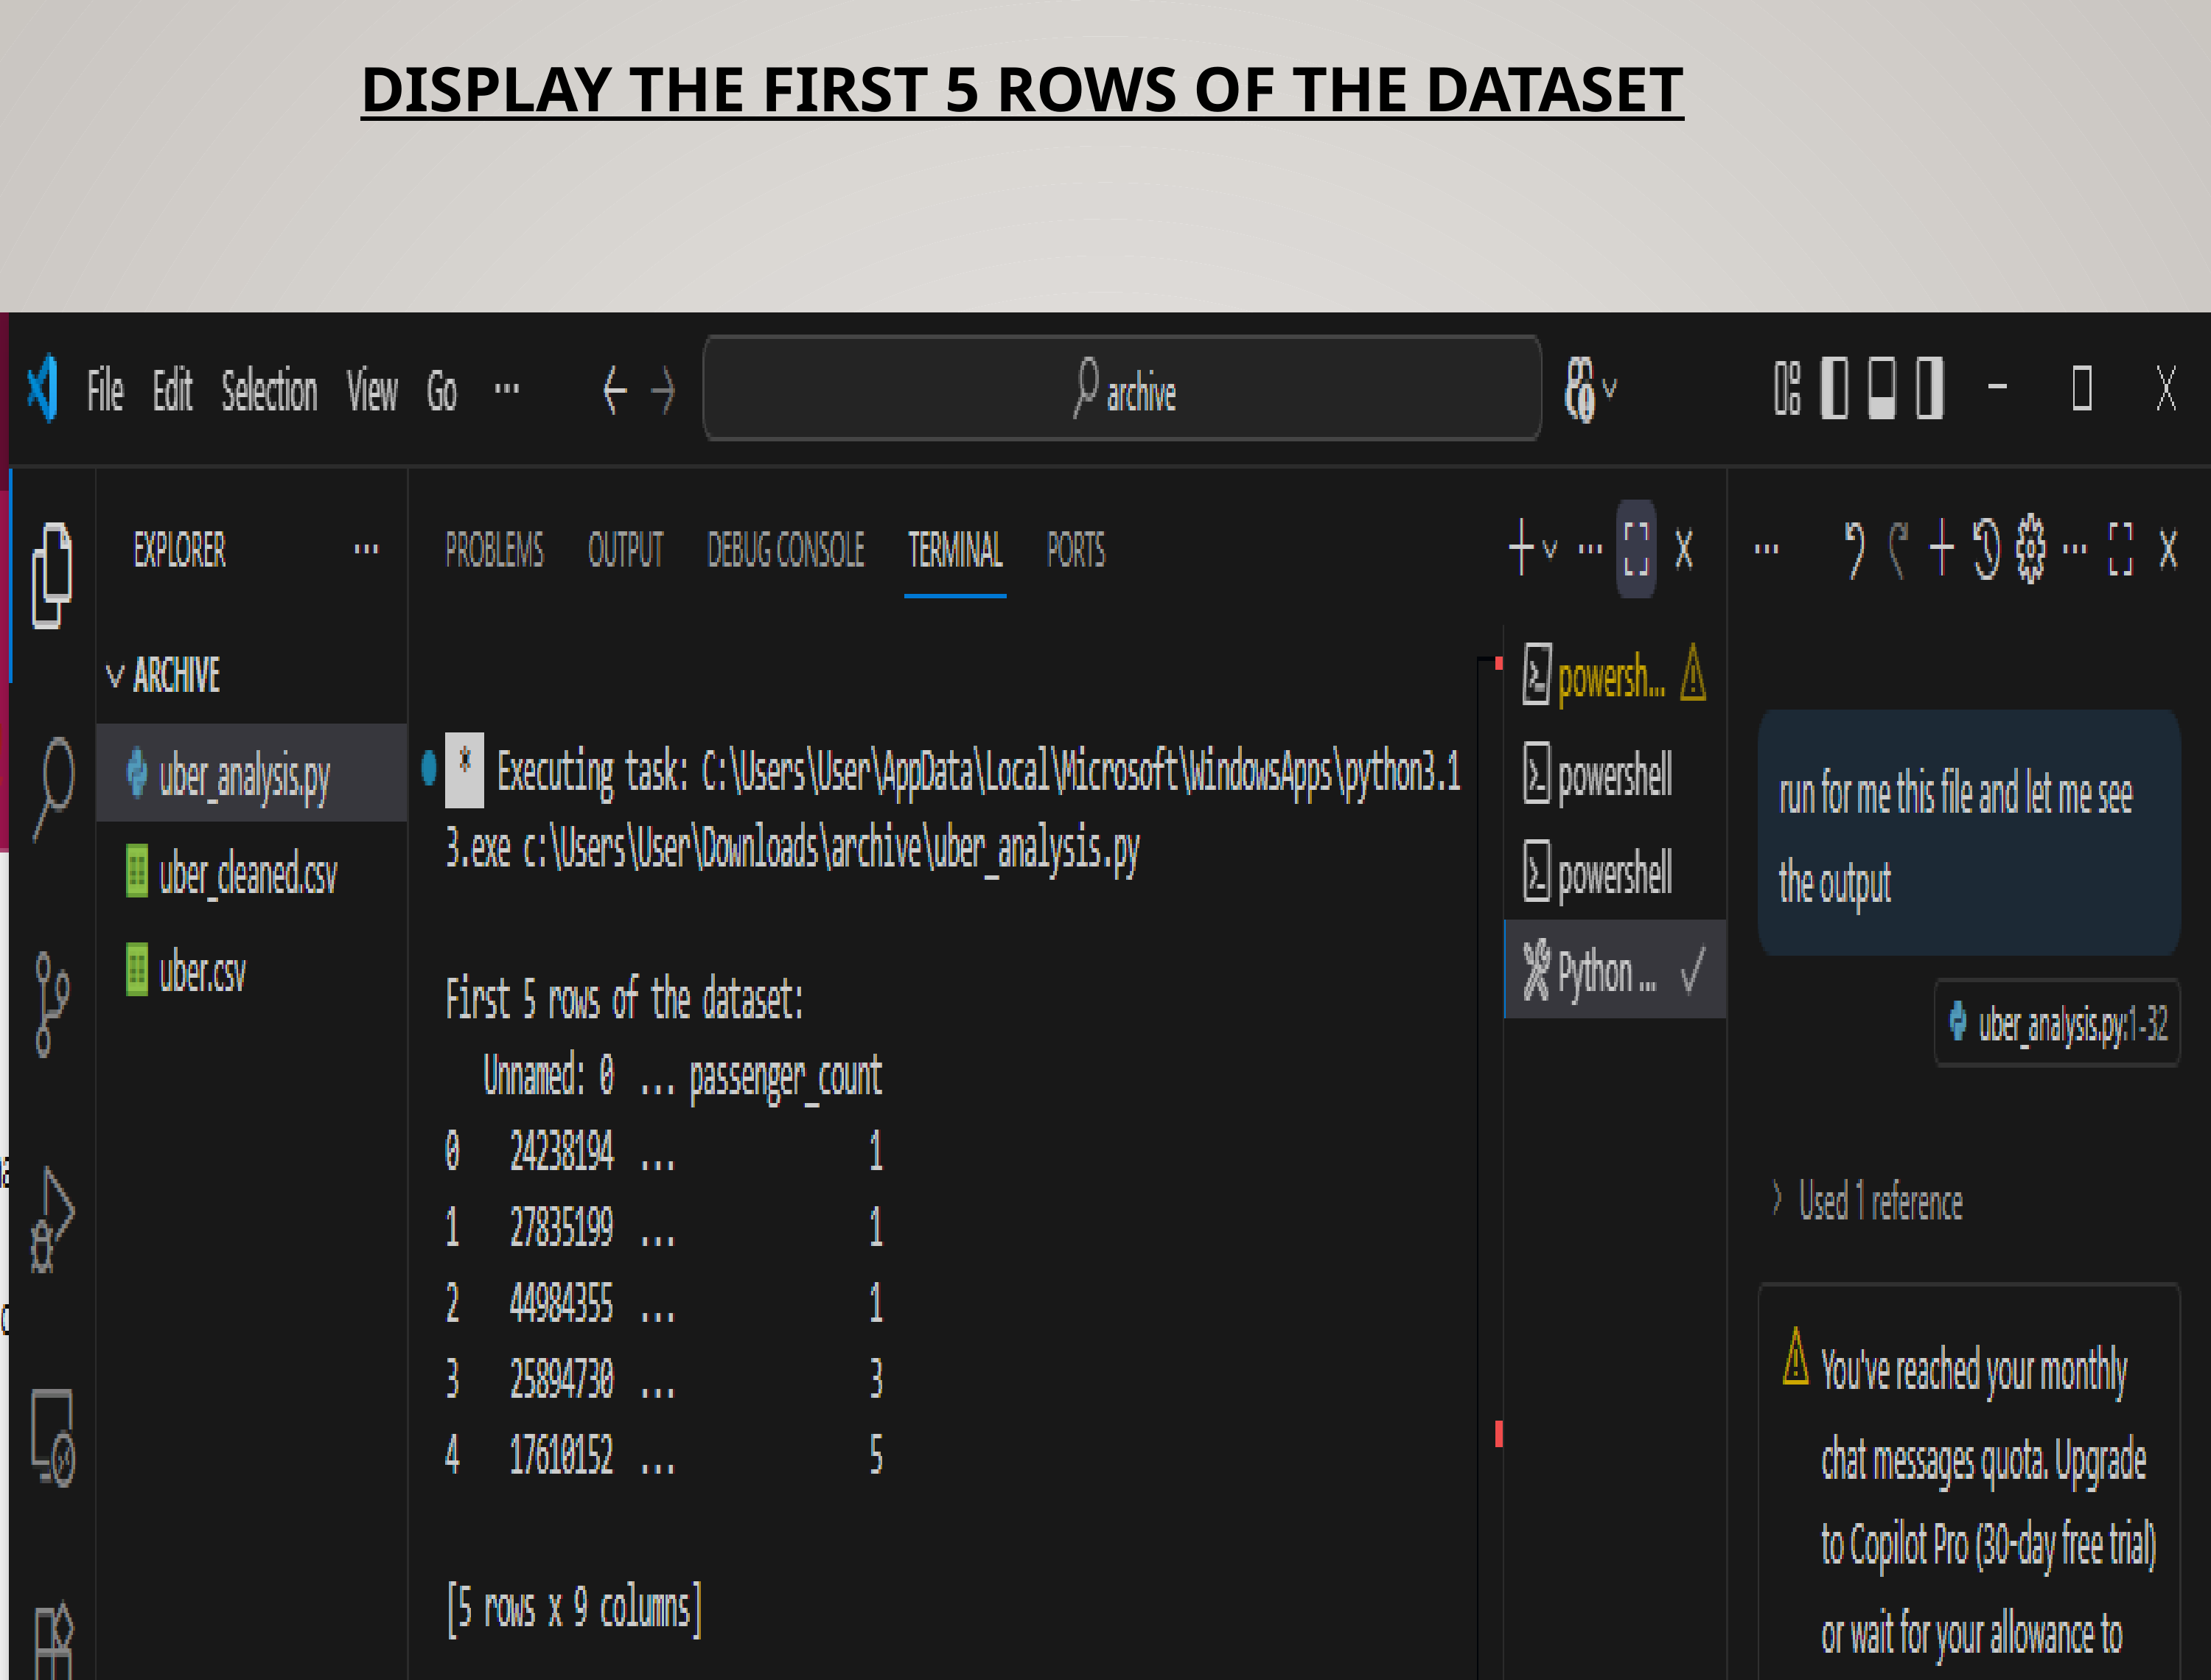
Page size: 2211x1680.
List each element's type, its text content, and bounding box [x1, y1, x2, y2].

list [0, 312, 2211, 1680]
title Display the first 5 rows of the dataset [349, 53, 1938, 279]
